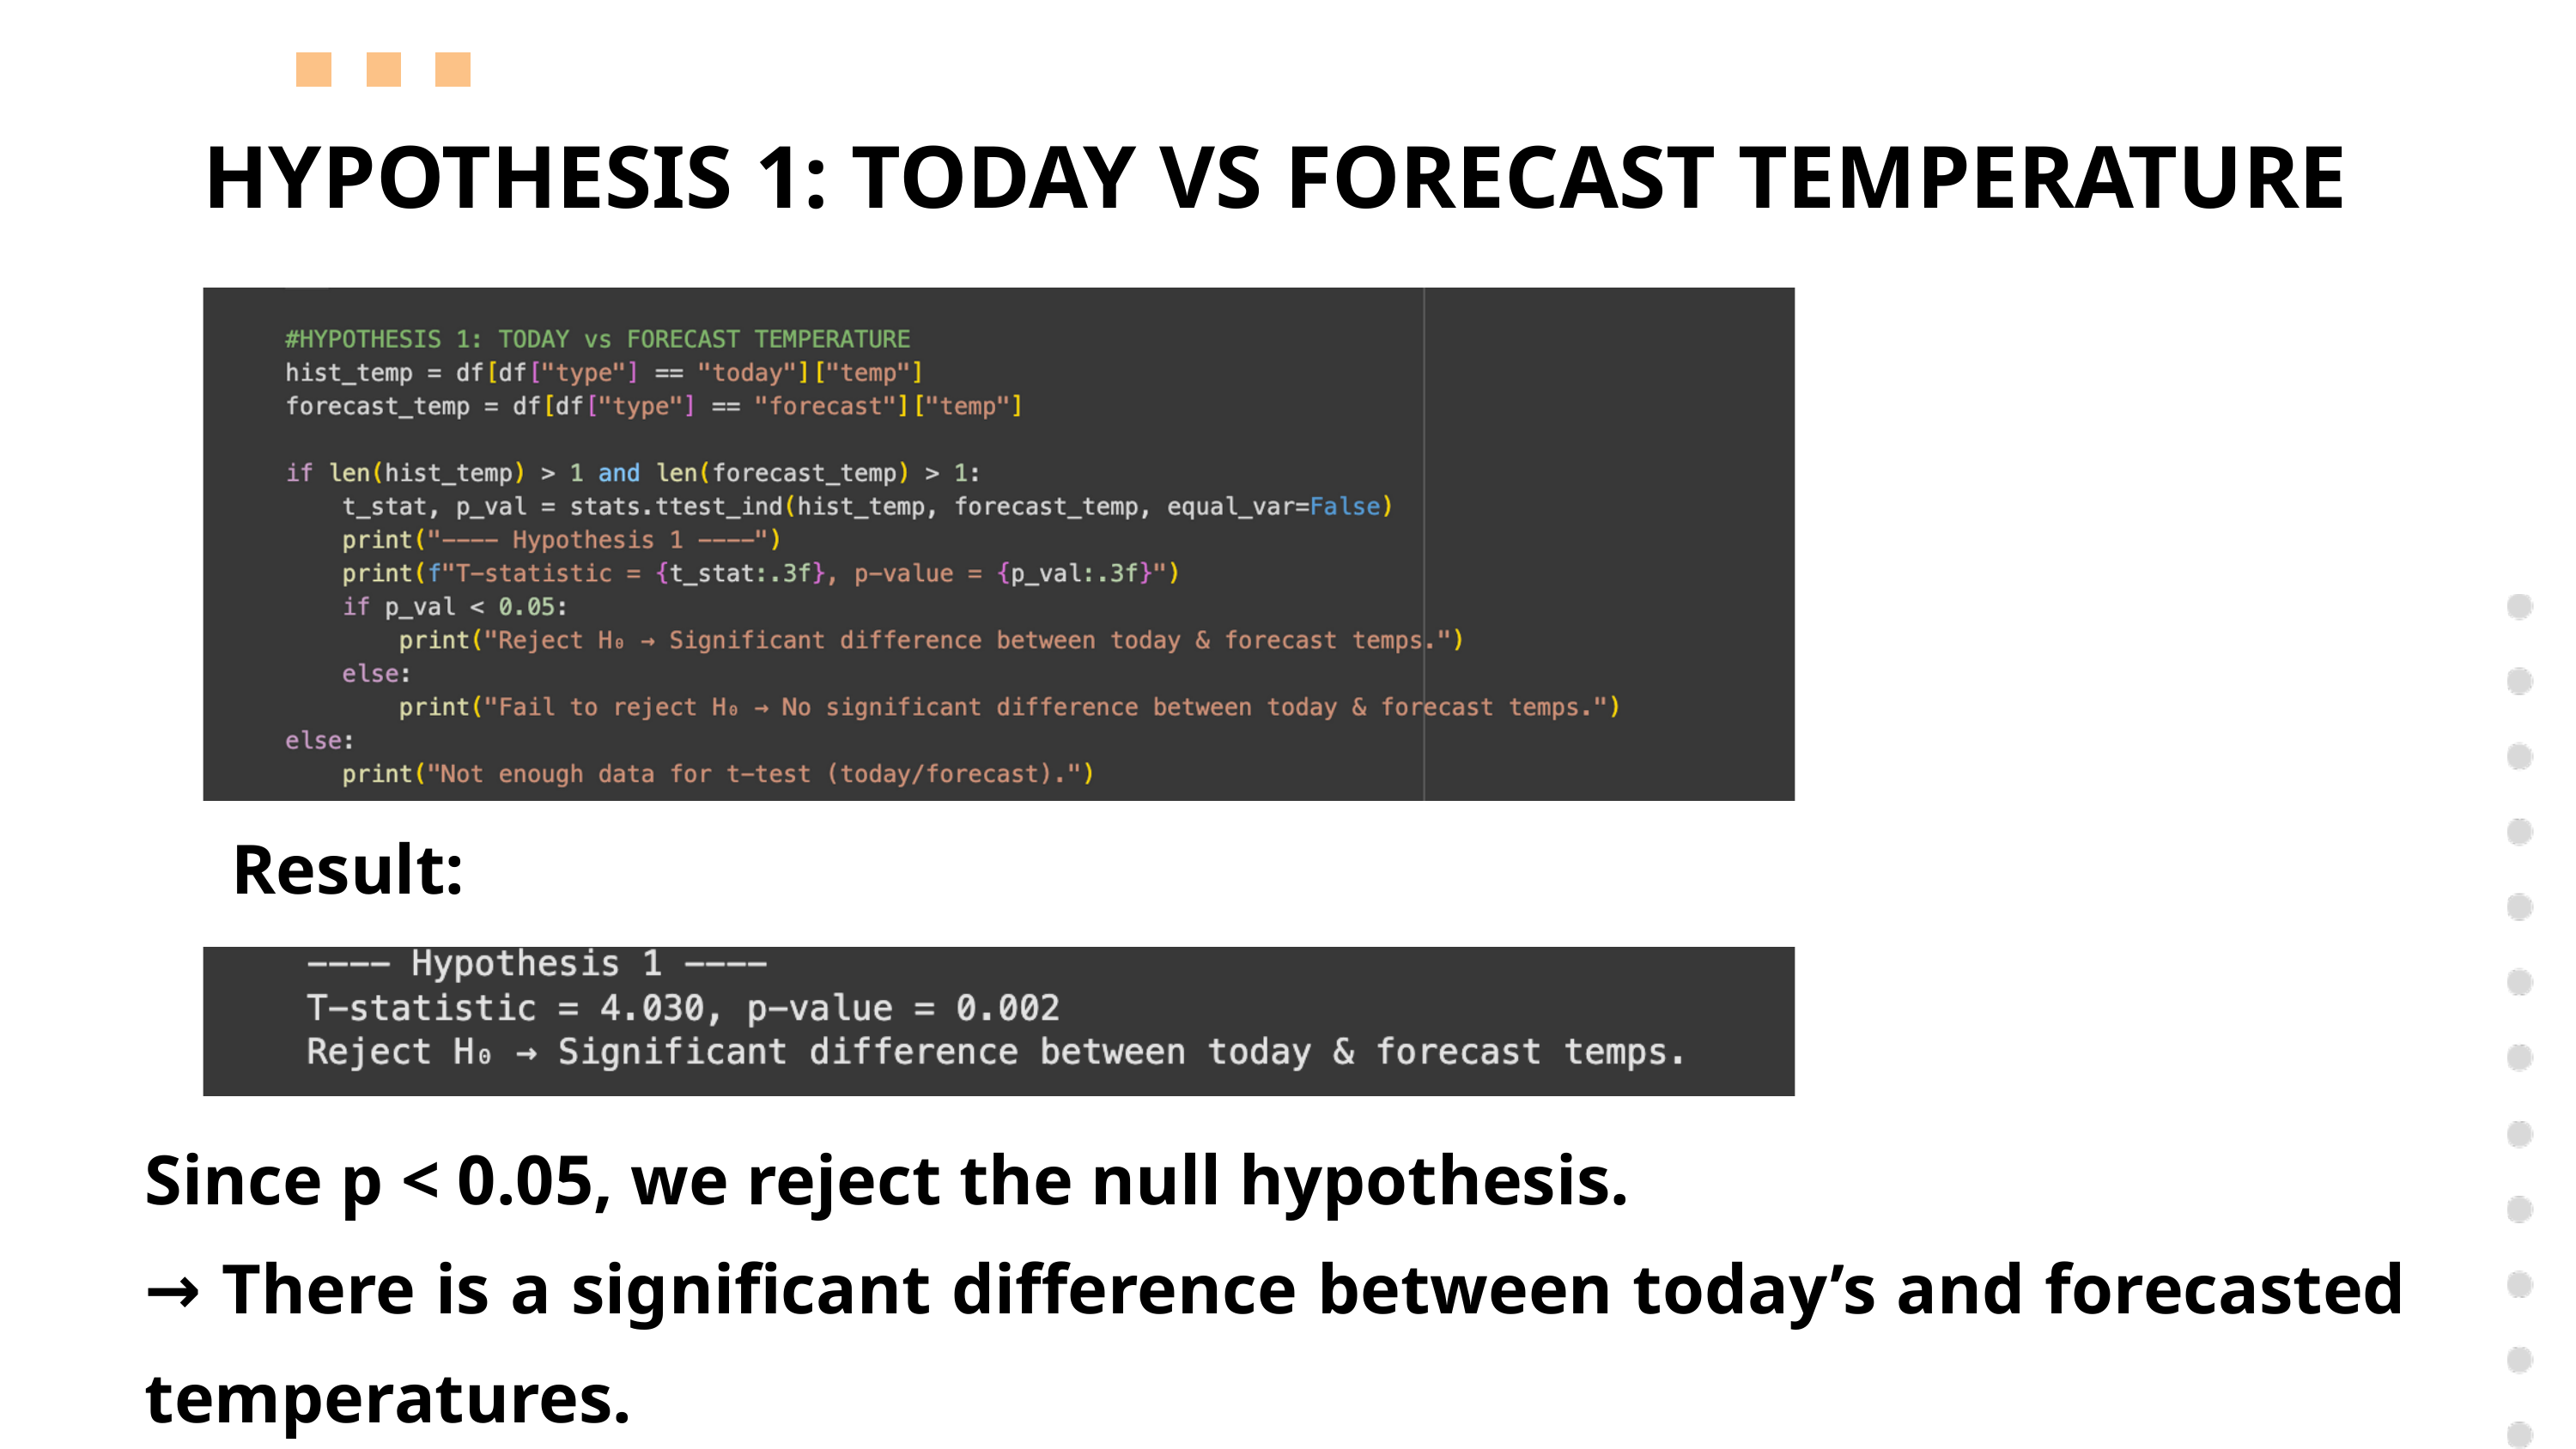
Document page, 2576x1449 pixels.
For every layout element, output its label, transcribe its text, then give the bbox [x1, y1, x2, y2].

text_box Result: [203, 835, 494, 908]
text_box Since p < 0.05, we reject the null hypothesis. → There is a significant difference between today’s and forecasted temperatures. [144, 1109, 2409, 1436]
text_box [295, 52, 471, 88]
text_box HYPOTHESIS 1: TODAY VS FORECAST TEMPERATURE [203, 133, 2373, 317]
text_box [203, 947, 1795, 1097]
text_box [2507, 594, 2576, 1449]
text_box [203, 317, 1795, 801]
